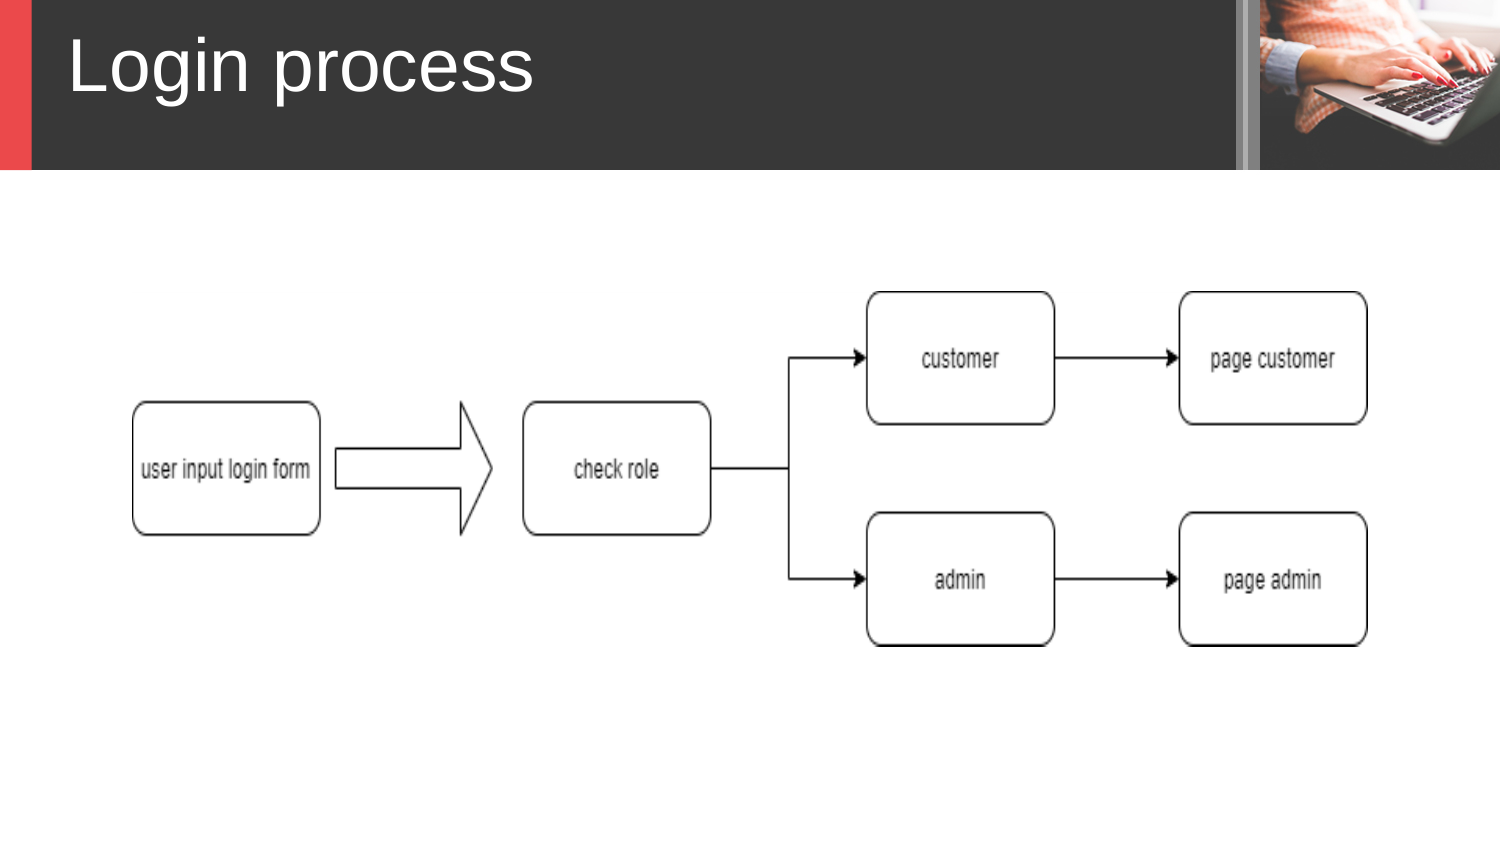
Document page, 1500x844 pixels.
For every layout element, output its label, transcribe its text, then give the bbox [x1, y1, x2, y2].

list Login process [53, 13, 1235, 109]
picture [0, 0, 1500, 844]
